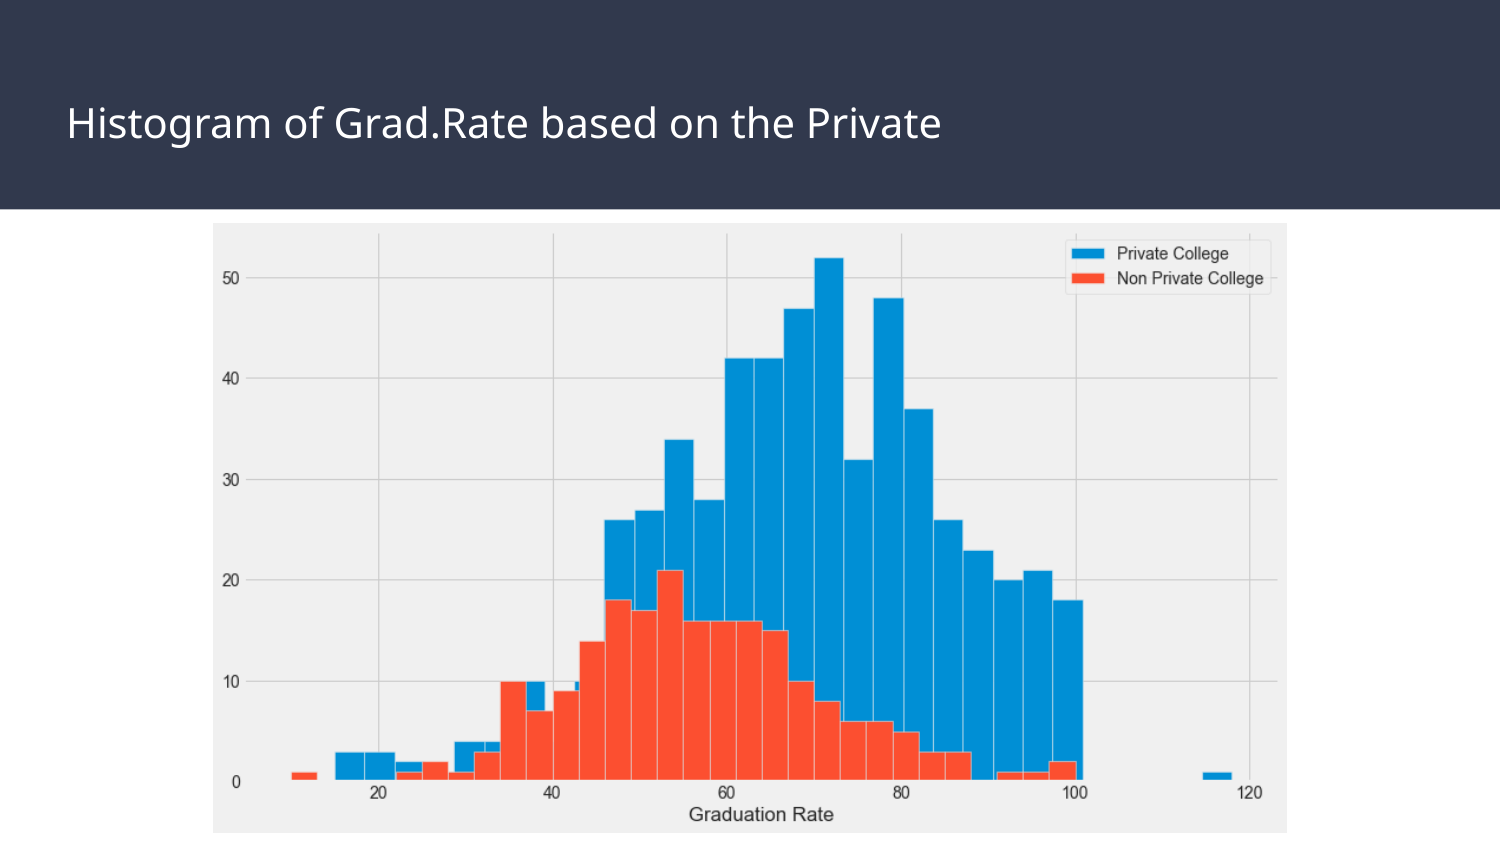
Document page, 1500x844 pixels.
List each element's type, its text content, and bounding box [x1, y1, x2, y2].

picture [213, 223, 1287, 834]
title Histogram of Grad.Rate based on the Private [51, 82, 1449, 185]
